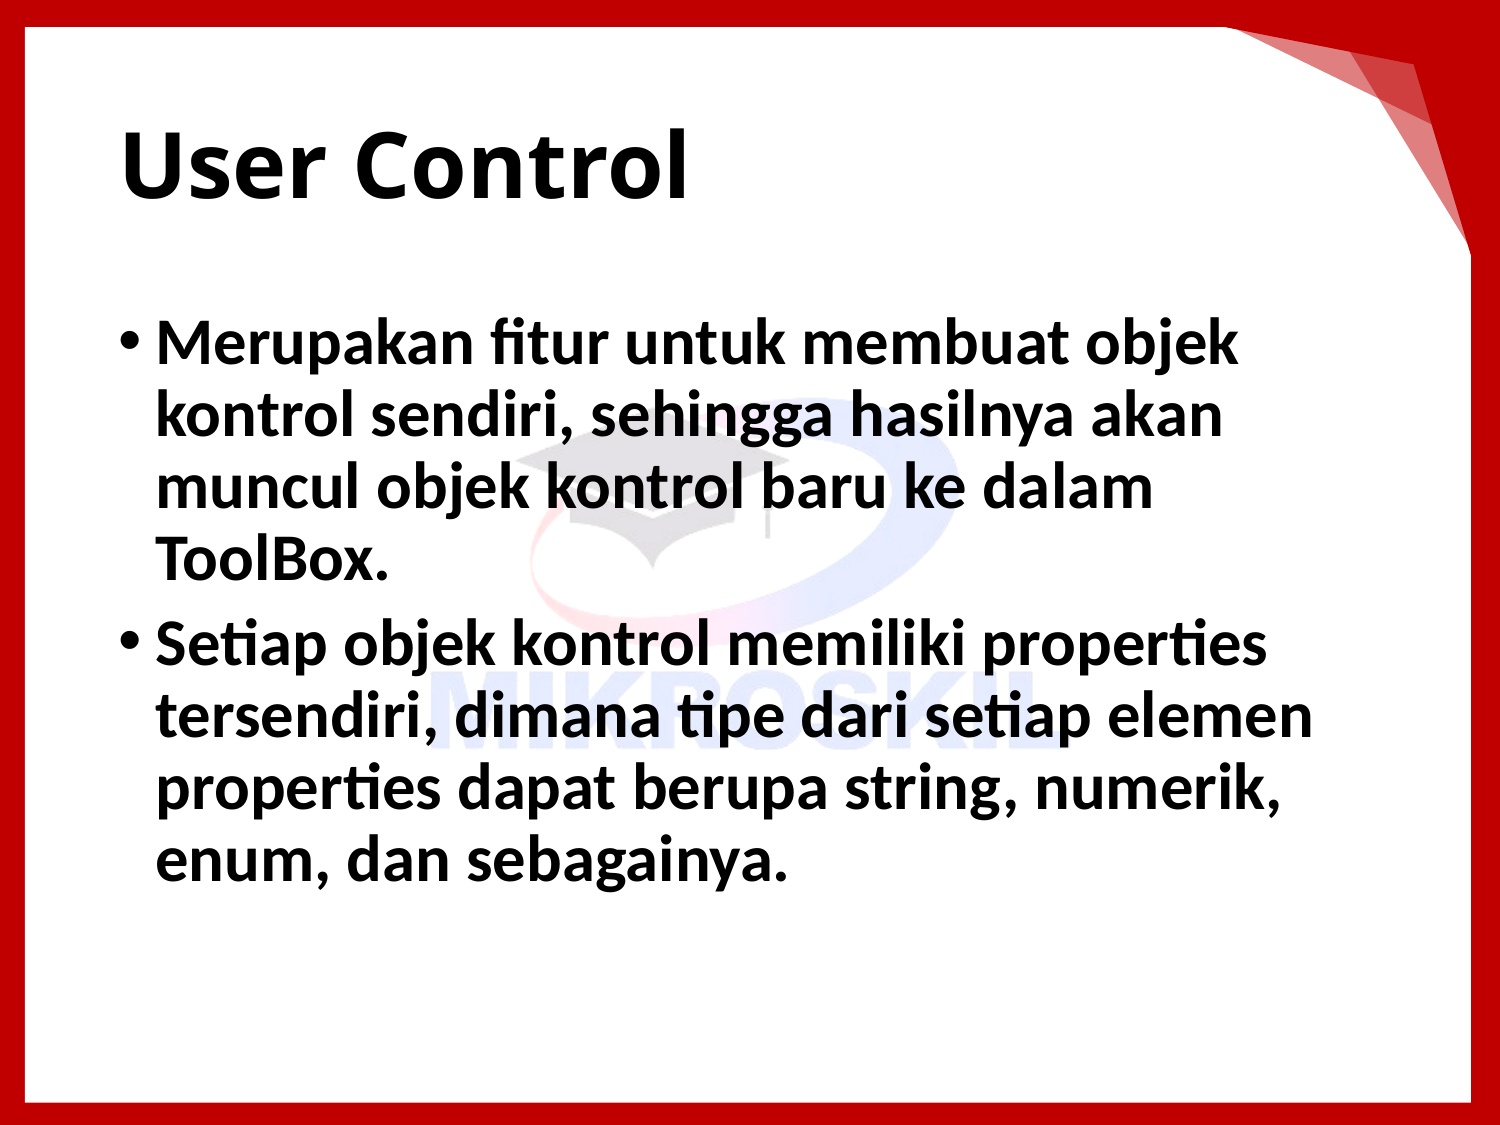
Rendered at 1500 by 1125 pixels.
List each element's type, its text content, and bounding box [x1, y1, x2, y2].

list Merupakan fitur untuk membuat objek kontrol sendiri, sehingga hasilnya akan muncul objek kontrol baru ke dalam ToolBox. Setiap objek kontrol memiliki properties tersendiri, dimana tipe dari setiap elemen properties dapat berupa string, numerik, enum, dan sebagainya. [103, 299, 1397, 1014]
title User Control [103, 59, 1397, 278]
